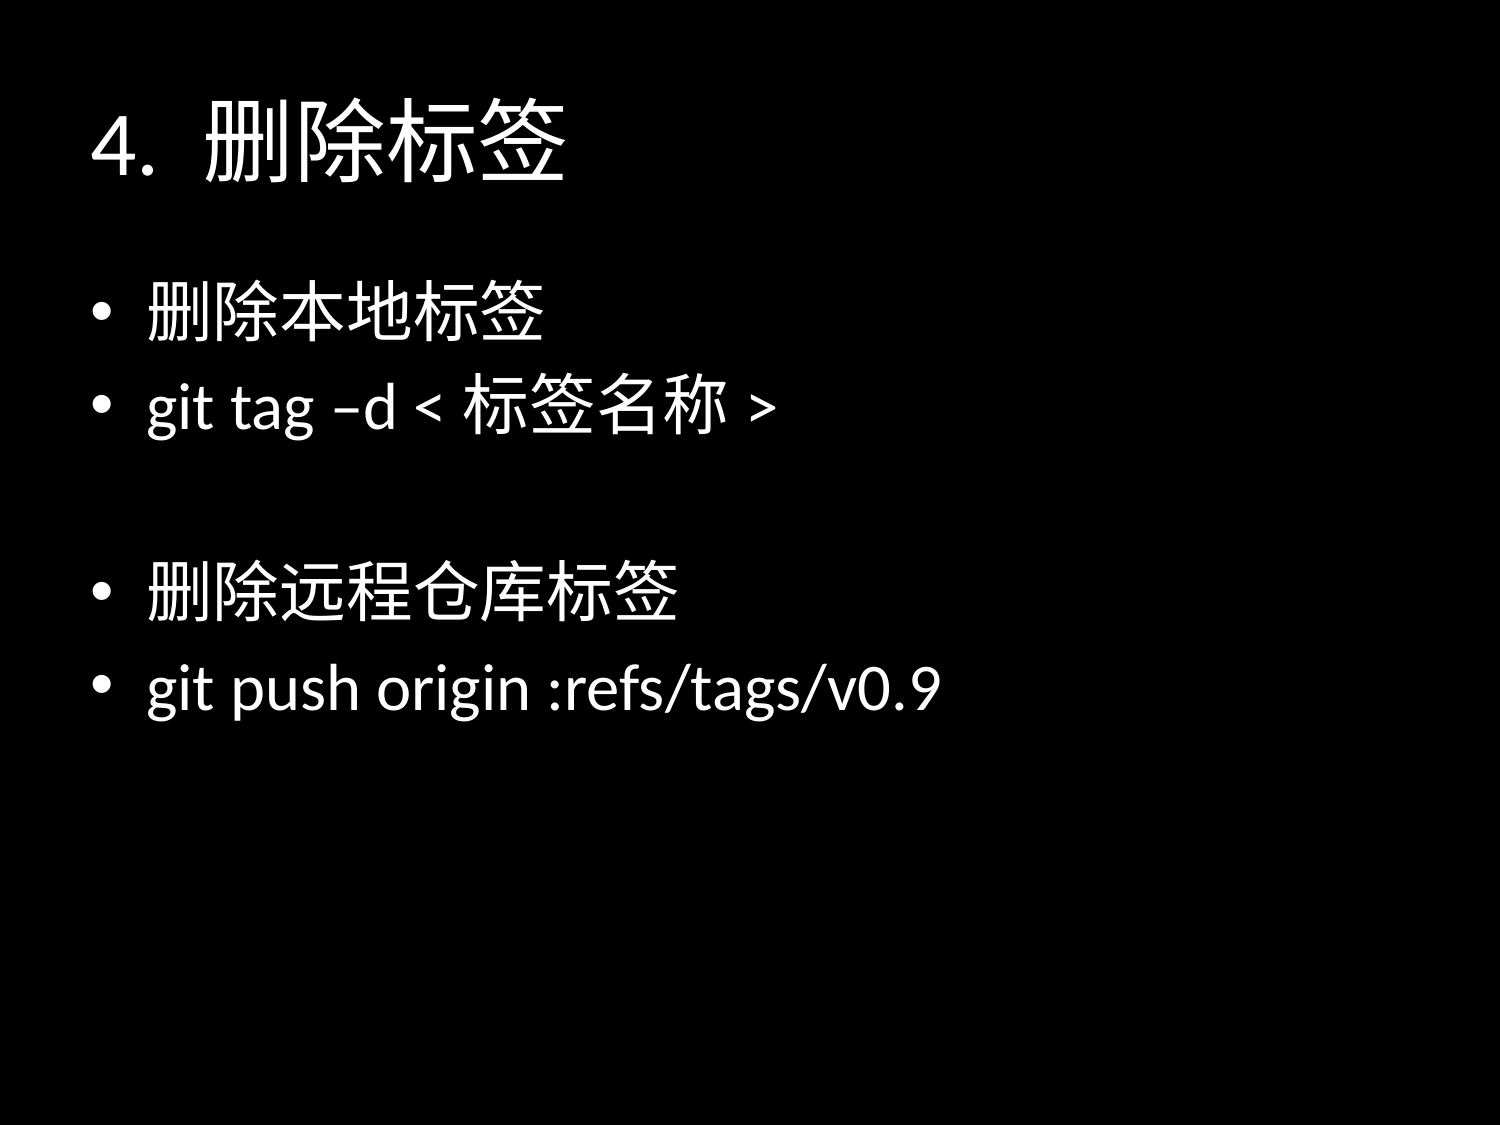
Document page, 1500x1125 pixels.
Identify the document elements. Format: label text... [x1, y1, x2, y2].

title 4. 删除标签 [75, 45, 1425, 233]
list 删除本地标签 git tag –d <标签名称> 删除远程仓库标签 git push origin :refs/tags/v0.9 [75, 262, 1425, 1005]
